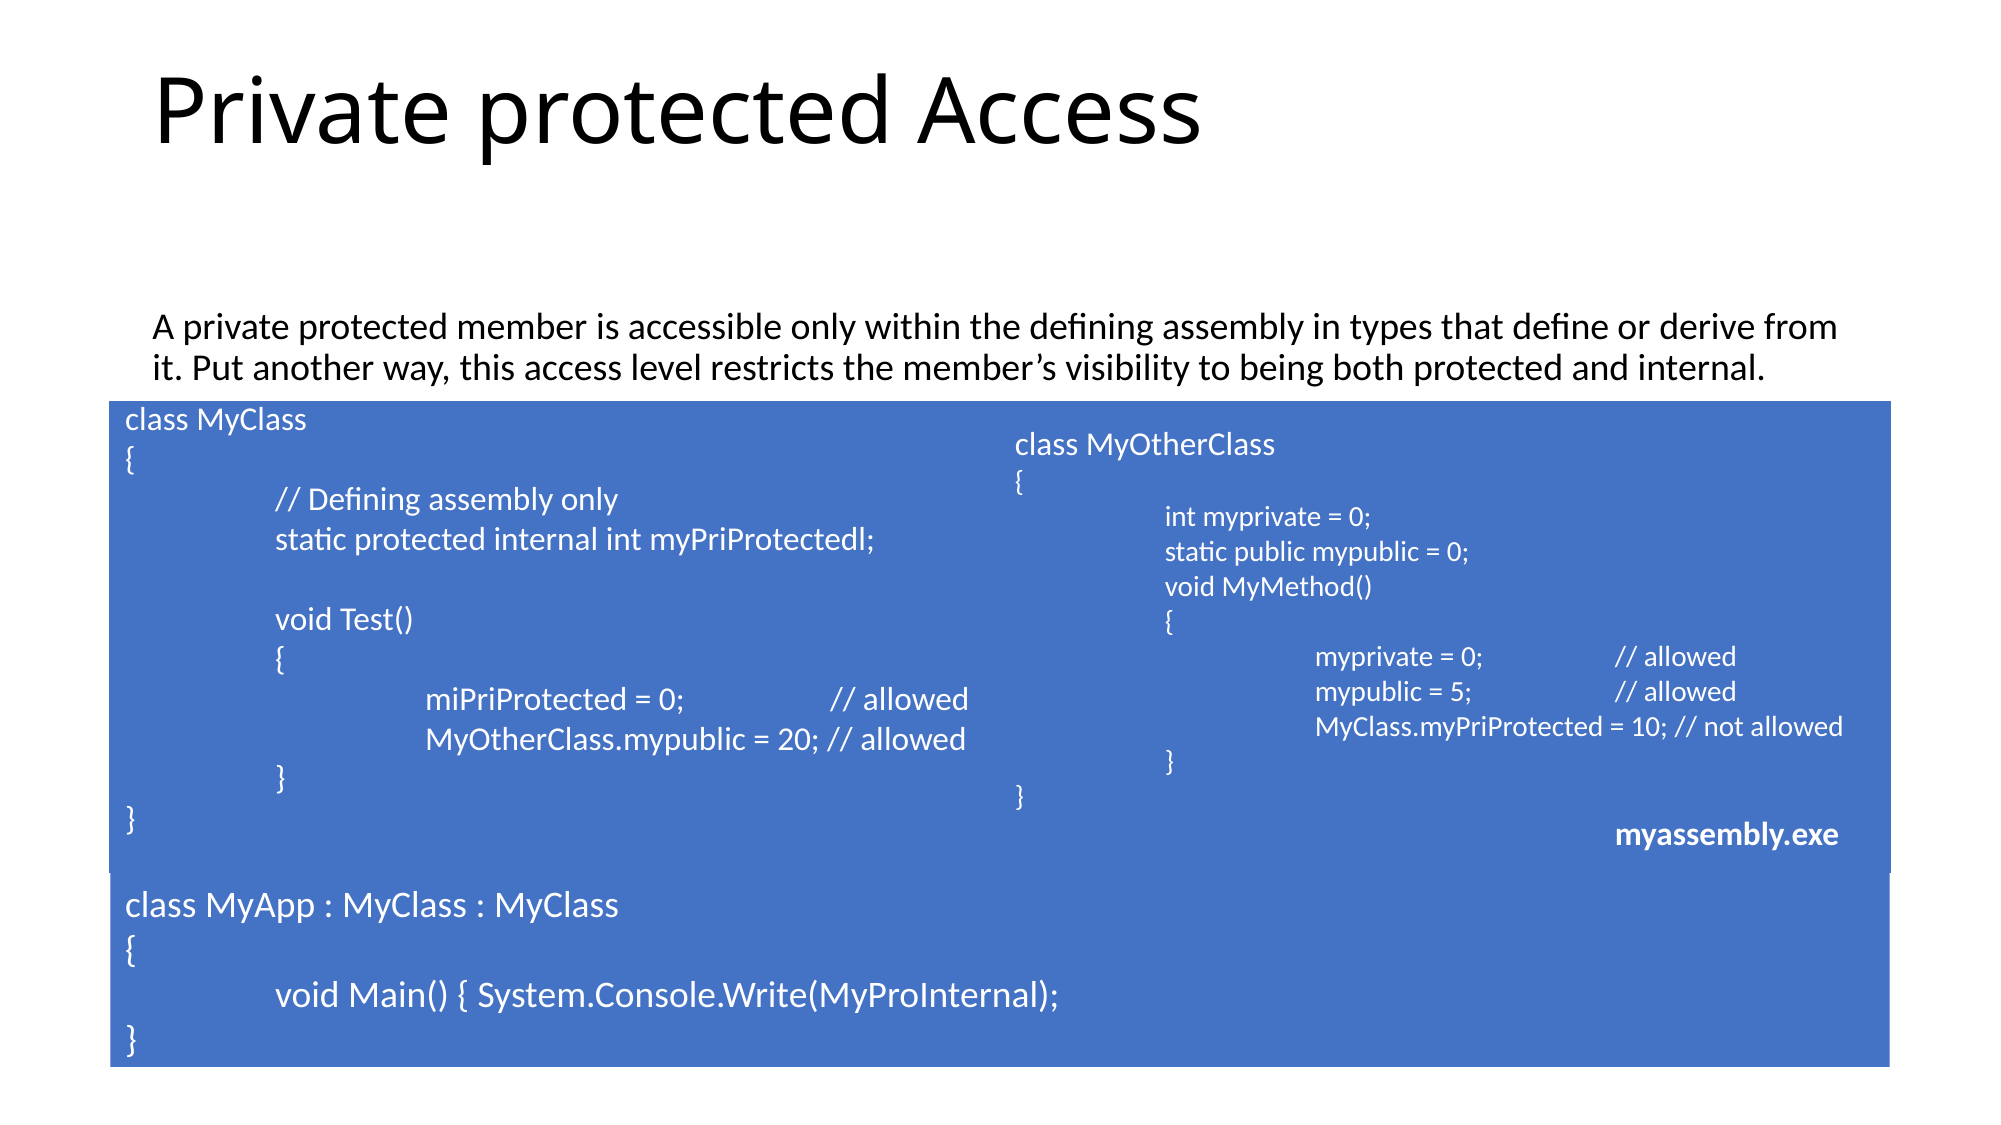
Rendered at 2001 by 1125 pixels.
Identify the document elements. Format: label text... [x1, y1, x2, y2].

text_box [110, 401, 1890, 873]
text_box class MyApp : MyClass : MyClass { void Main() { System.Console.Write(MyProInternal); } [110, 873, 1890, 1067]
title Private protected Access [137, 59, 1863, 278]
list A private protected member is accessible only within the defining assembly in types that define or derive from it. Put another way, this access level restricts the member’s visibility to being both protected and internal. [137, 299, 1863, 401]
